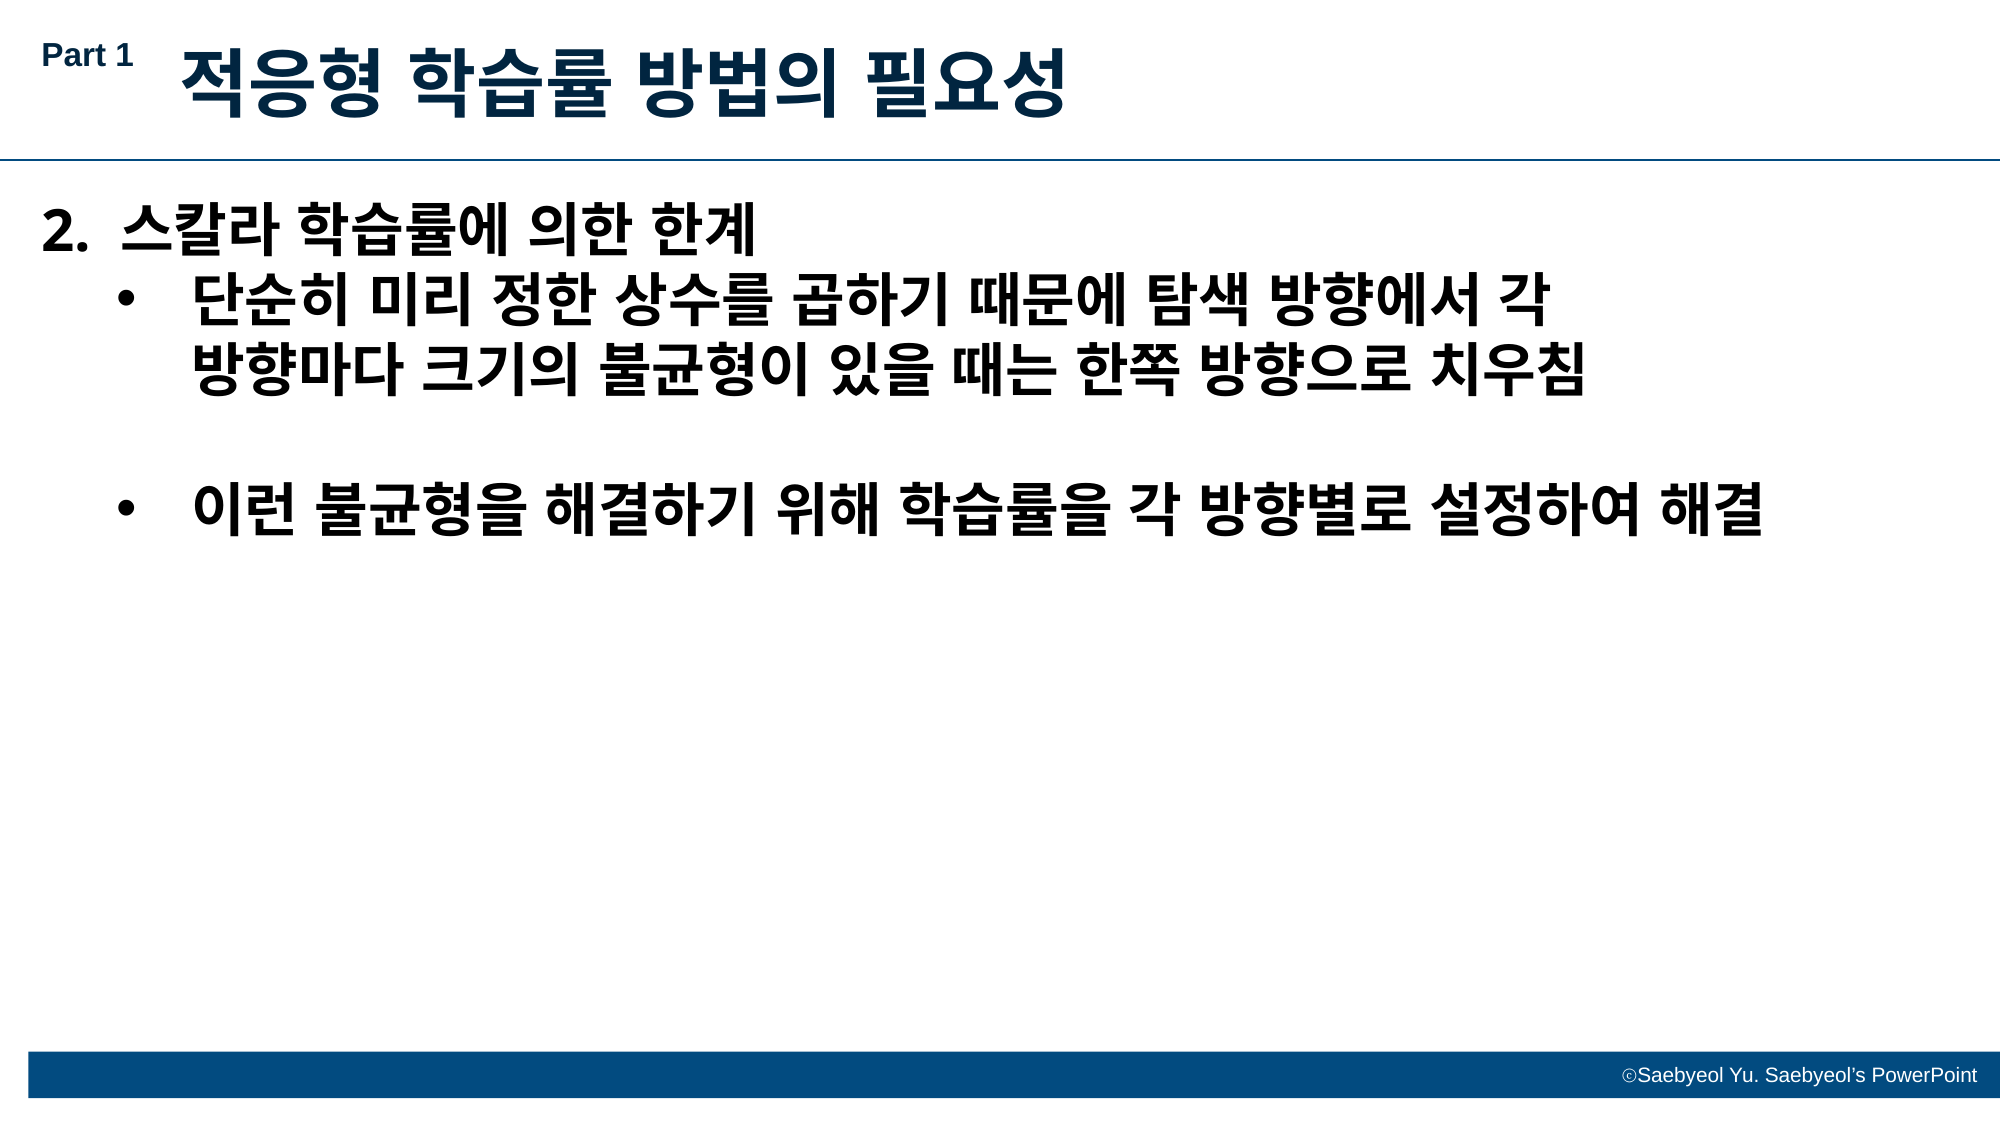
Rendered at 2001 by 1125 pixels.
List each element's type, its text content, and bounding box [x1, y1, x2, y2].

text_box 2. 스칼라 학습률에 의한 한계 단순히 미리 정한 상수를 곱하기 때문에 탐색 방향에서 각 방향마다 크기의 불균형이 있을 때는 한쪽 방향으로 치우침 이런 불균형을 해결하기 위해 학습률을 각 방향별로 설정하여 해결 [26, 185, 1785, 550]
text_box Part 1 [26, 26, 165, 81]
text_box 적응형 학습률 방법의 필요성 [165, 28, 1089, 134]
